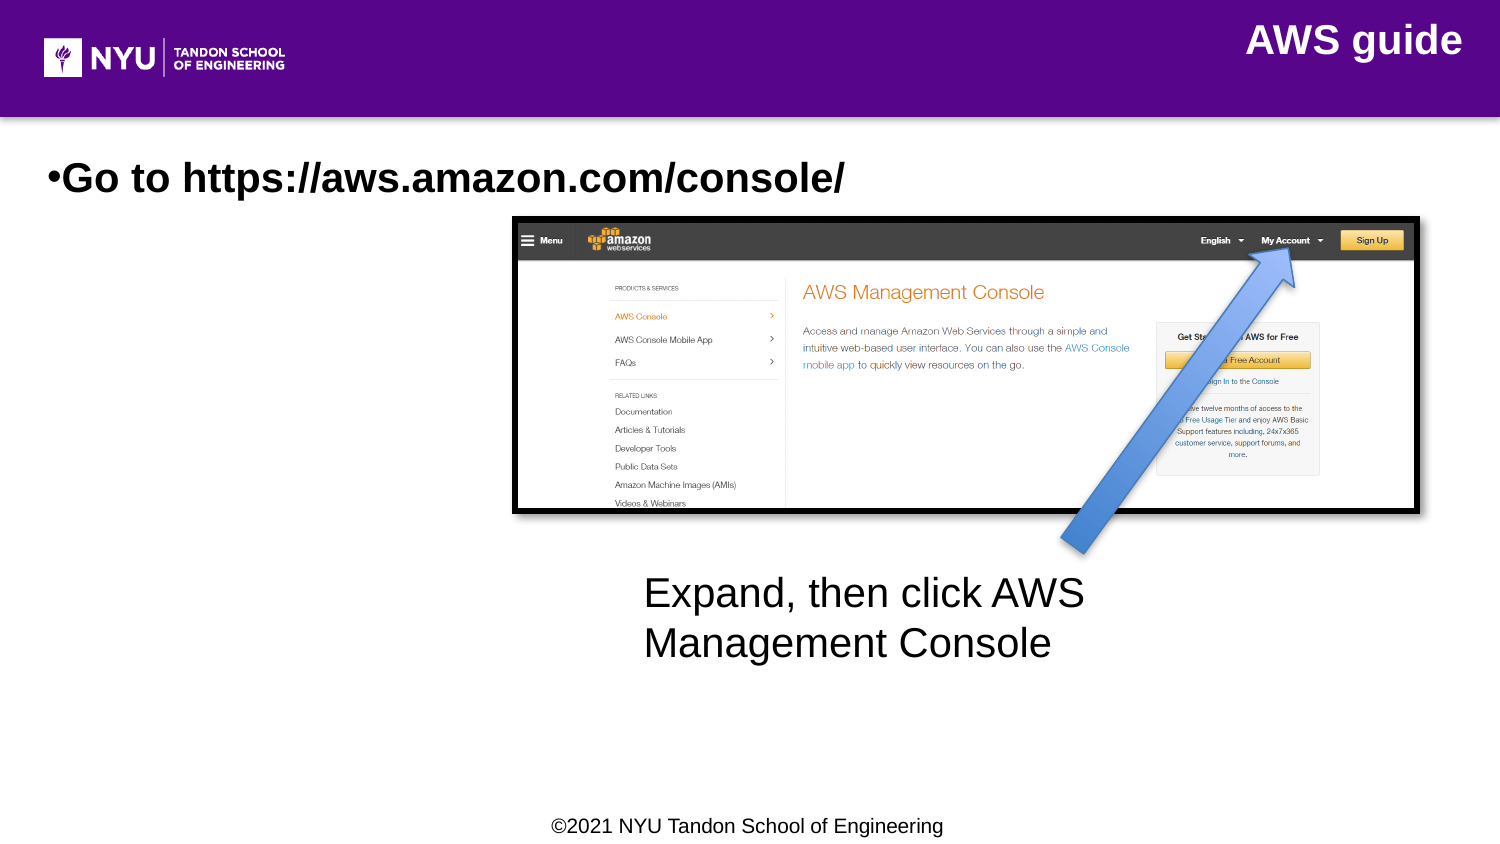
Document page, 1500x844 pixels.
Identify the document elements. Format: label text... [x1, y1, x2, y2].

text_box Expand, then click AWS Management Console [643, 565, 1285, 727]
list Go to https://aws.amazon.com/console/ [47, 151, 1454, 312]
list AWS guide [392, 12, 1463, 109]
text_box [1060, 516, 1113, 555]
picture [44, 38, 285, 77]
picture [518, 222, 1415, 508]
